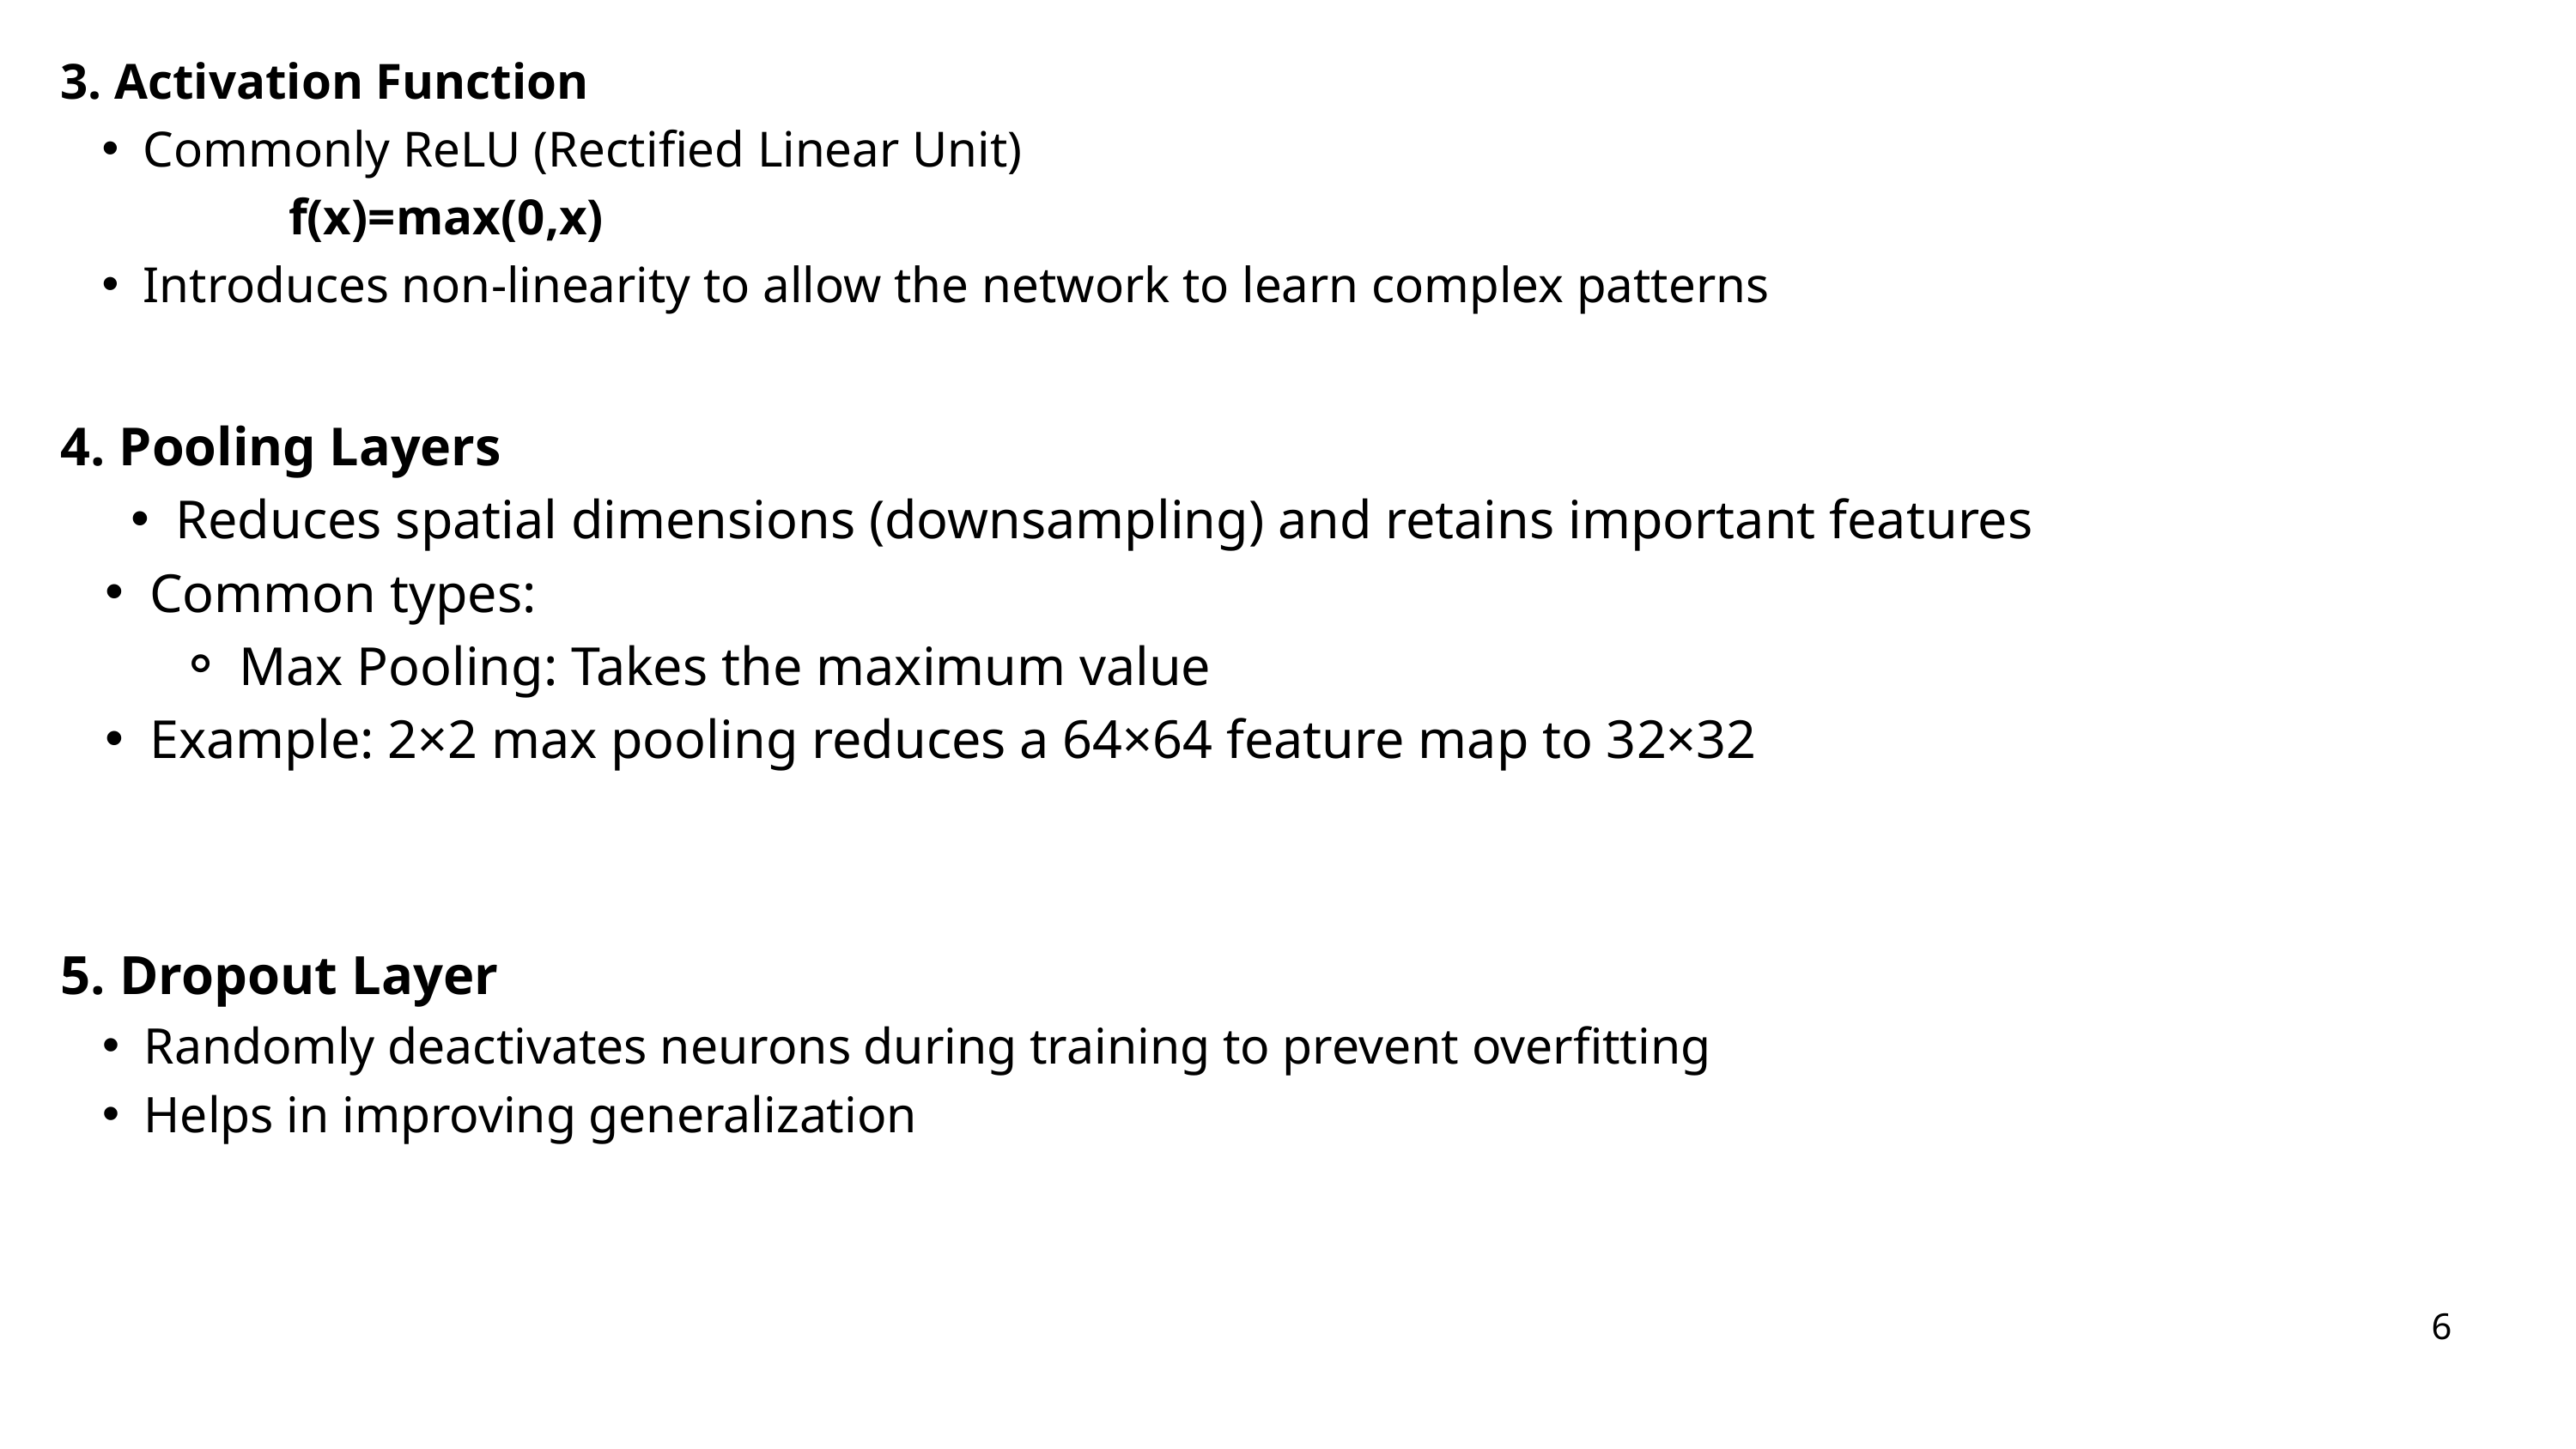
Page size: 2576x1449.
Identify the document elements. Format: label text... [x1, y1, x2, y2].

text_box 5. Dropout Layer Randomly deactivates neurons during training to prevent overfitting Helps in improving generalization [60, 931, 2359, 1230]
text_box 4. Pooling Layers Reduces spatial dimensions (downsampling) and retains important features Common types: Max Pooling: Takes the maximum value Example: 2×2 max pooling reduces a 64×64 feature map to 32×32 [60, 403, 2060, 843]
text_box 6 [2431, 1296, 2452, 1348]
text_box 3. Activation Function Commonly ReLU (Rectified Linear Unit) f(x)=max⁡(0,x) Introduces non-linearity to allow the network to learn complex patterns [60, 40, 2115, 380]
